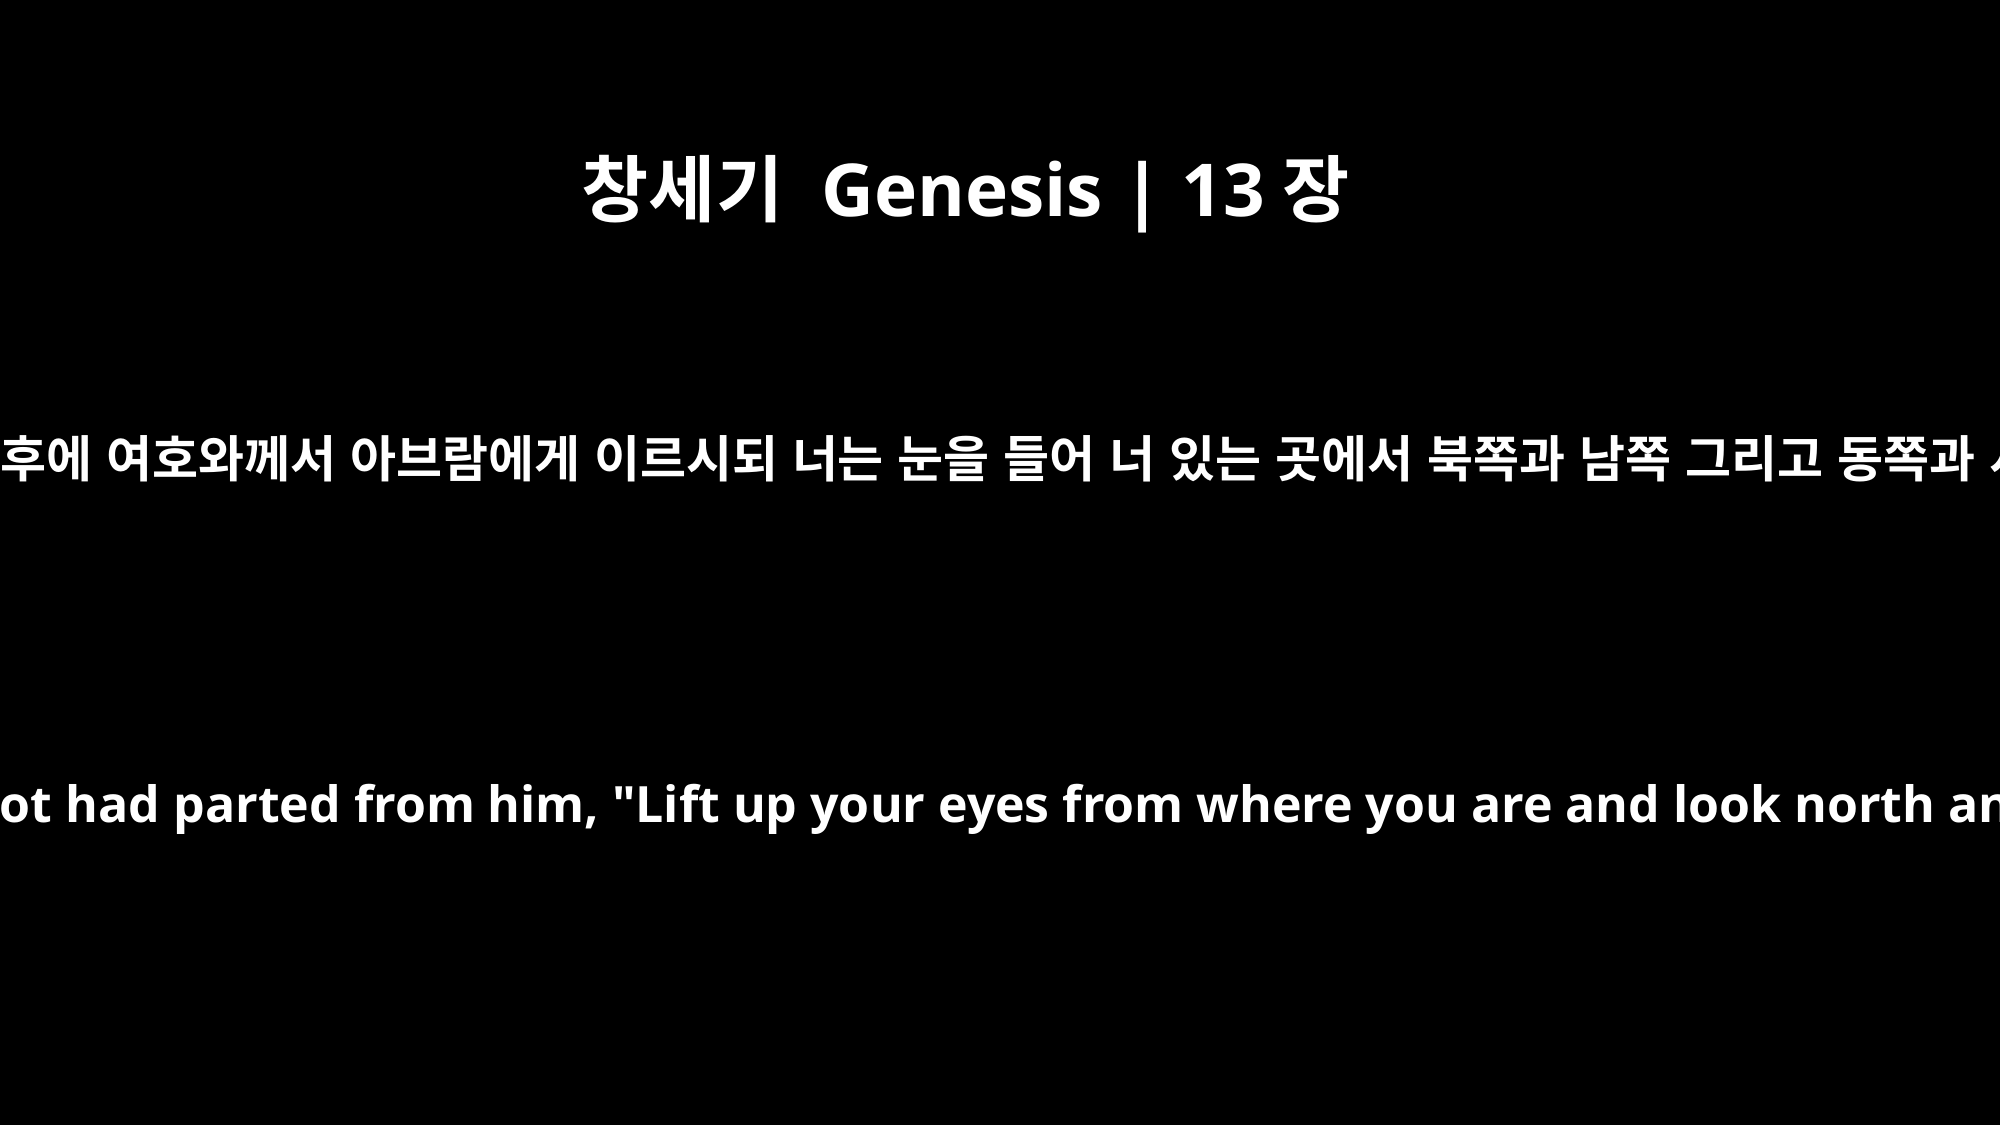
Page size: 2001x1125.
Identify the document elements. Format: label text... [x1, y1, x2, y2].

text_box 창세기 Genesis | 13장 [566, 136, 1365, 239]
text_box 14 롯이 아브람을 떠난 후에 여호와께서 아브람에게 이르시되 너는 눈을 들어 너 있는 곳에서 북쪽과 남쪽 그리고 동쪽과 서쪽을 바라보라 [0, 359, 2000, 495]
text_box The LORD said to Abram after Lot had parted from him, "Lift up your eyes from where you are and look north and south, east and west. [0, 764, 2000, 840]
